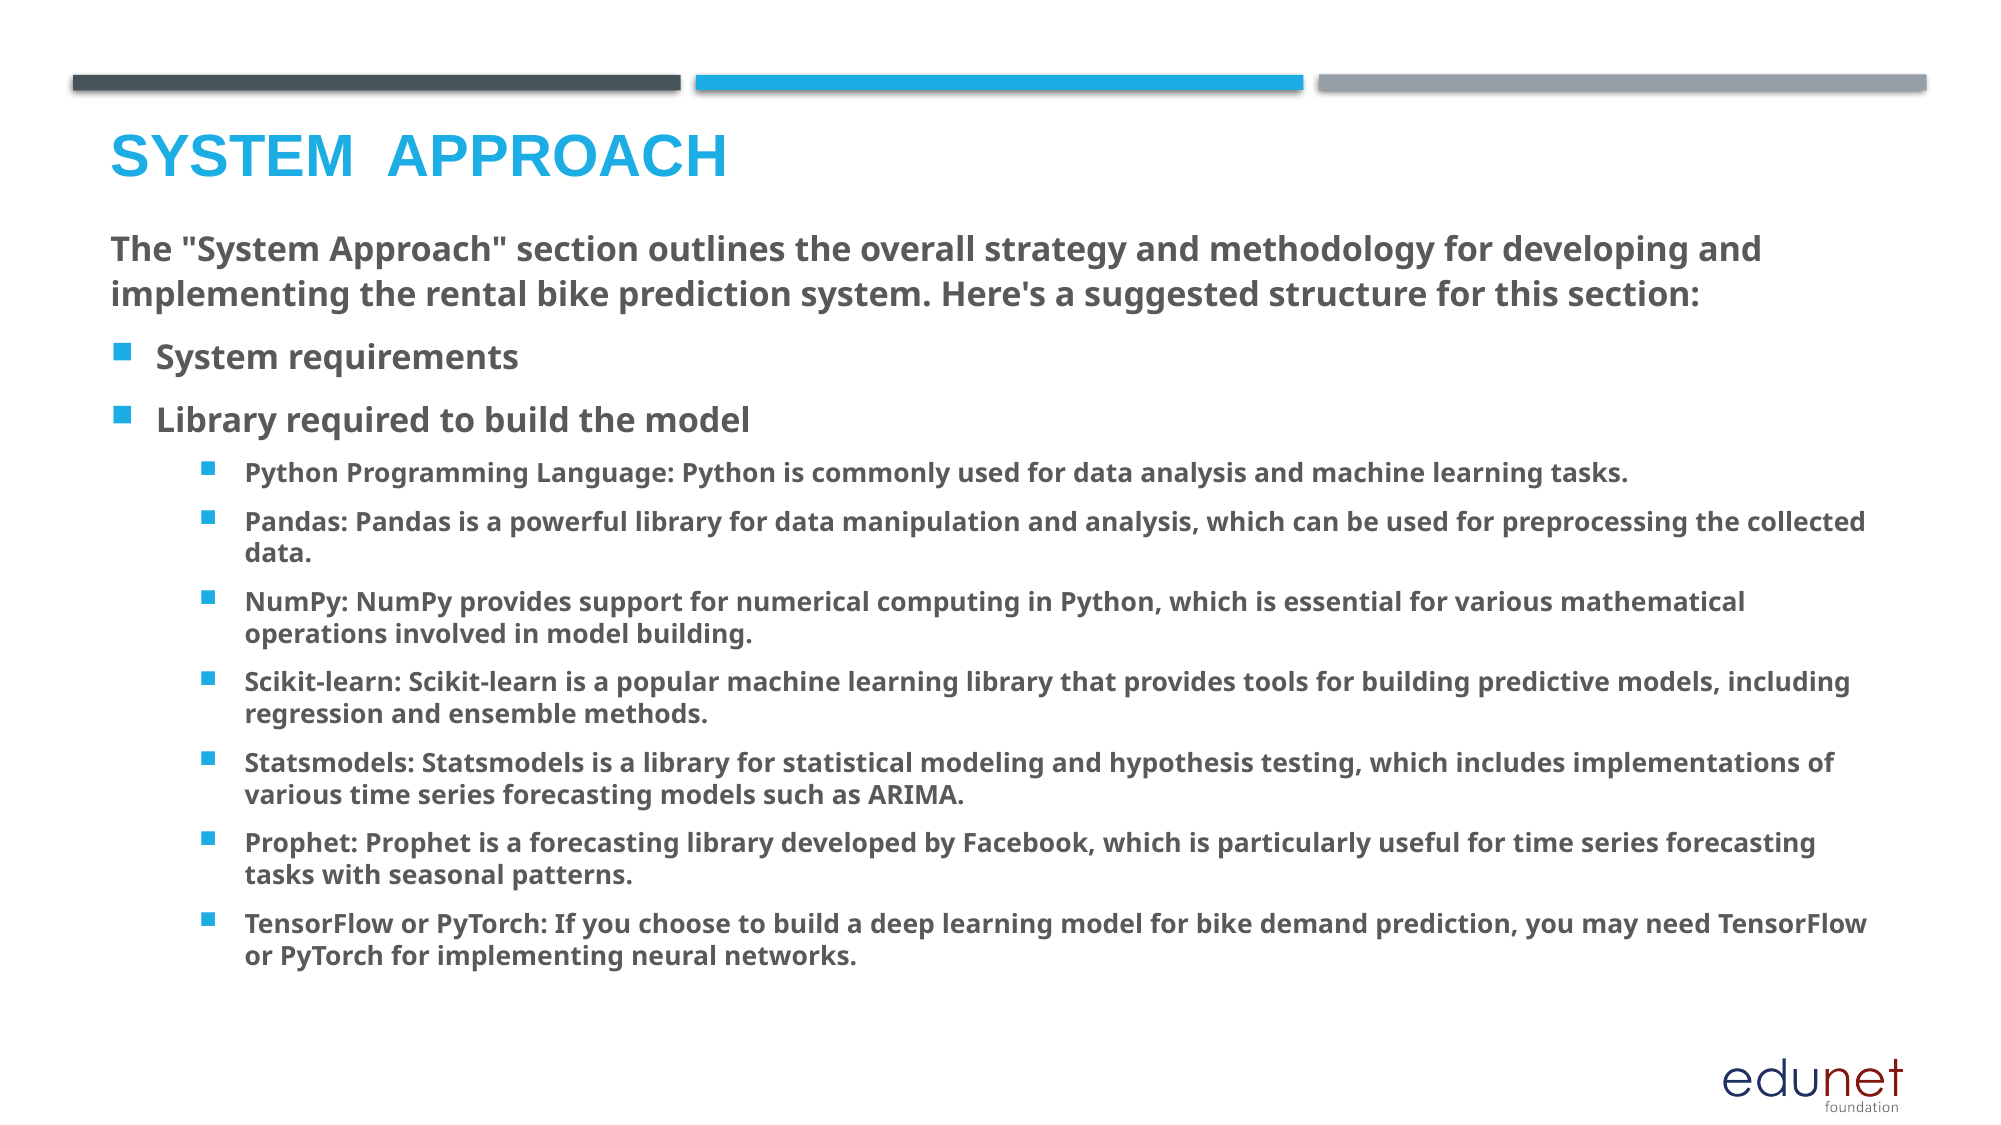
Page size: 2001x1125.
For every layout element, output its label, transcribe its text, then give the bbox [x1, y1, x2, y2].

title System Approach [95, 108, 1905, 196]
list The "System Approach" section outlines the overall strategy and methodology for developing and implementing the rental bike prediction system. Here's a suggested structure for this section: System requirements Library required to build the model Python Programming Language: Python is commonly used for data analysis and machine learning tasks. Pandas: Pandas is a powerful library for data manipulation and analysis, which can be used for preprocessing the collected data. NumPy: NumPy provides support for numerical computing in Python, which is essential for various mathematical operations involved in model building. Scikit-learn: Scikit-learn is a popular machine learning library that provides tools for building predictive models, including regression and ensemble methods. Statsmodels: Statsmodels is a library for statistical modeling and hypothesis testing, which includes implementations of various time series forecasting models such as ARIMA. Prophet: Prophet is a forecasting library developed by Facebook, which is particularly useful for time series forecasting tasks with seasonal patterns. TensorFlow or PyTorch: If you choose to build a deep learning model for bike demand prediction, you may need TensorFlow or PyTorch for implementing neural networks. [95, 213, 1905, 981]
picture [1719, 1056, 1905, 1116]
